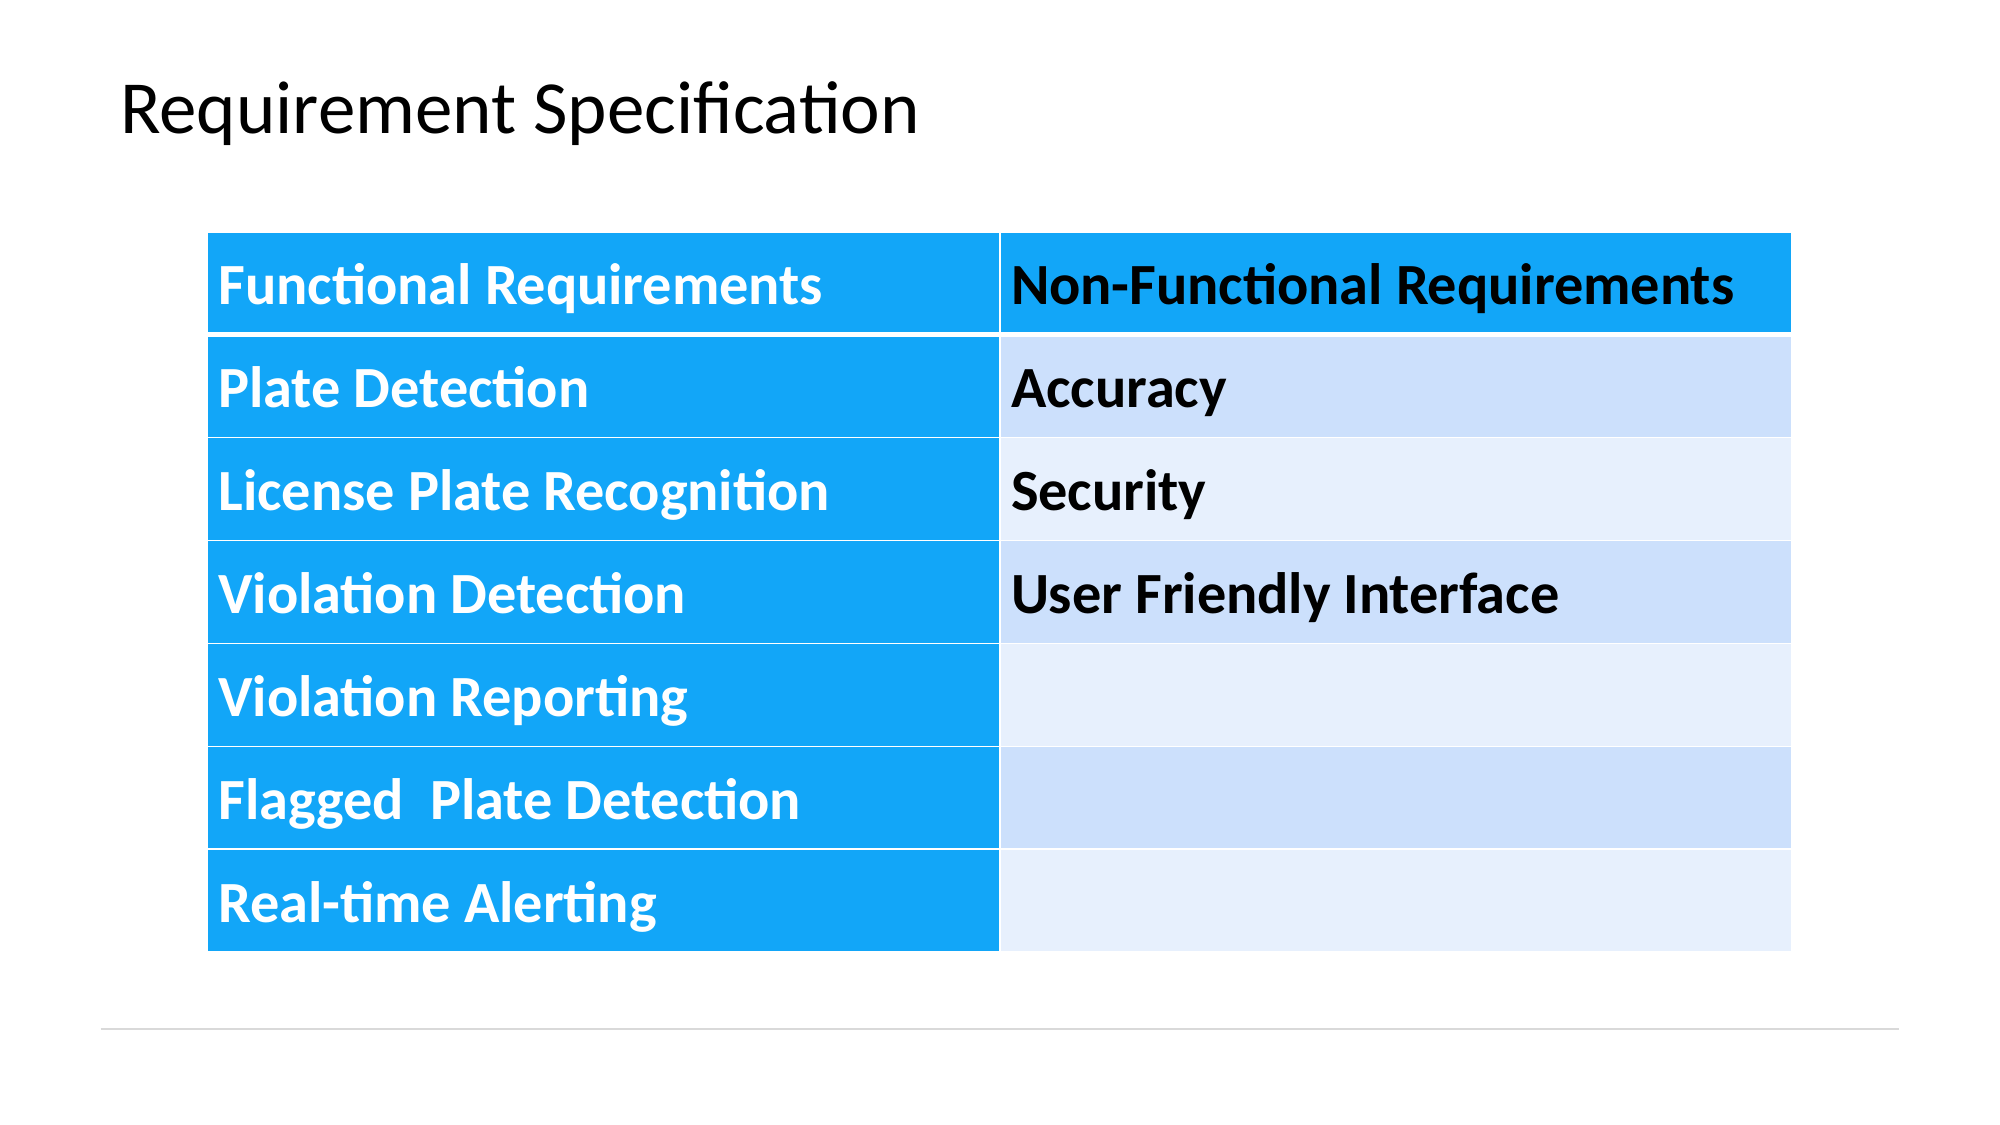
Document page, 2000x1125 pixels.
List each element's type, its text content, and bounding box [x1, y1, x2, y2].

title Requirement Specification [99, 45, 1900, 162]
table_header Functional Requirements [208, 233, 999, 332]
table_cell Accuracy [1001, 337, 1791, 437]
table_cell User Friendly Interface [1001, 541, 1791, 643]
table_cell Plate Detection [208, 337, 999, 437]
table_cell Flagged Plate Detection [208, 747, 999, 848]
table_cell License Plate Recognition [208, 438, 999, 540]
table_cell [1001, 850, 1791, 951]
table_cell Violation Detection [208, 541, 999, 643]
table_cell [1001, 747, 1791, 848]
table_cell Security [1001, 438, 1791, 540]
table_cell [1001, 644, 1791, 746]
table_header Non-Functional Requirements [1001, 233, 1791, 332]
table_cell Violation Reporting [208, 644, 999, 746]
table_cell Real-time Alerting [208, 850, 999, 951]
